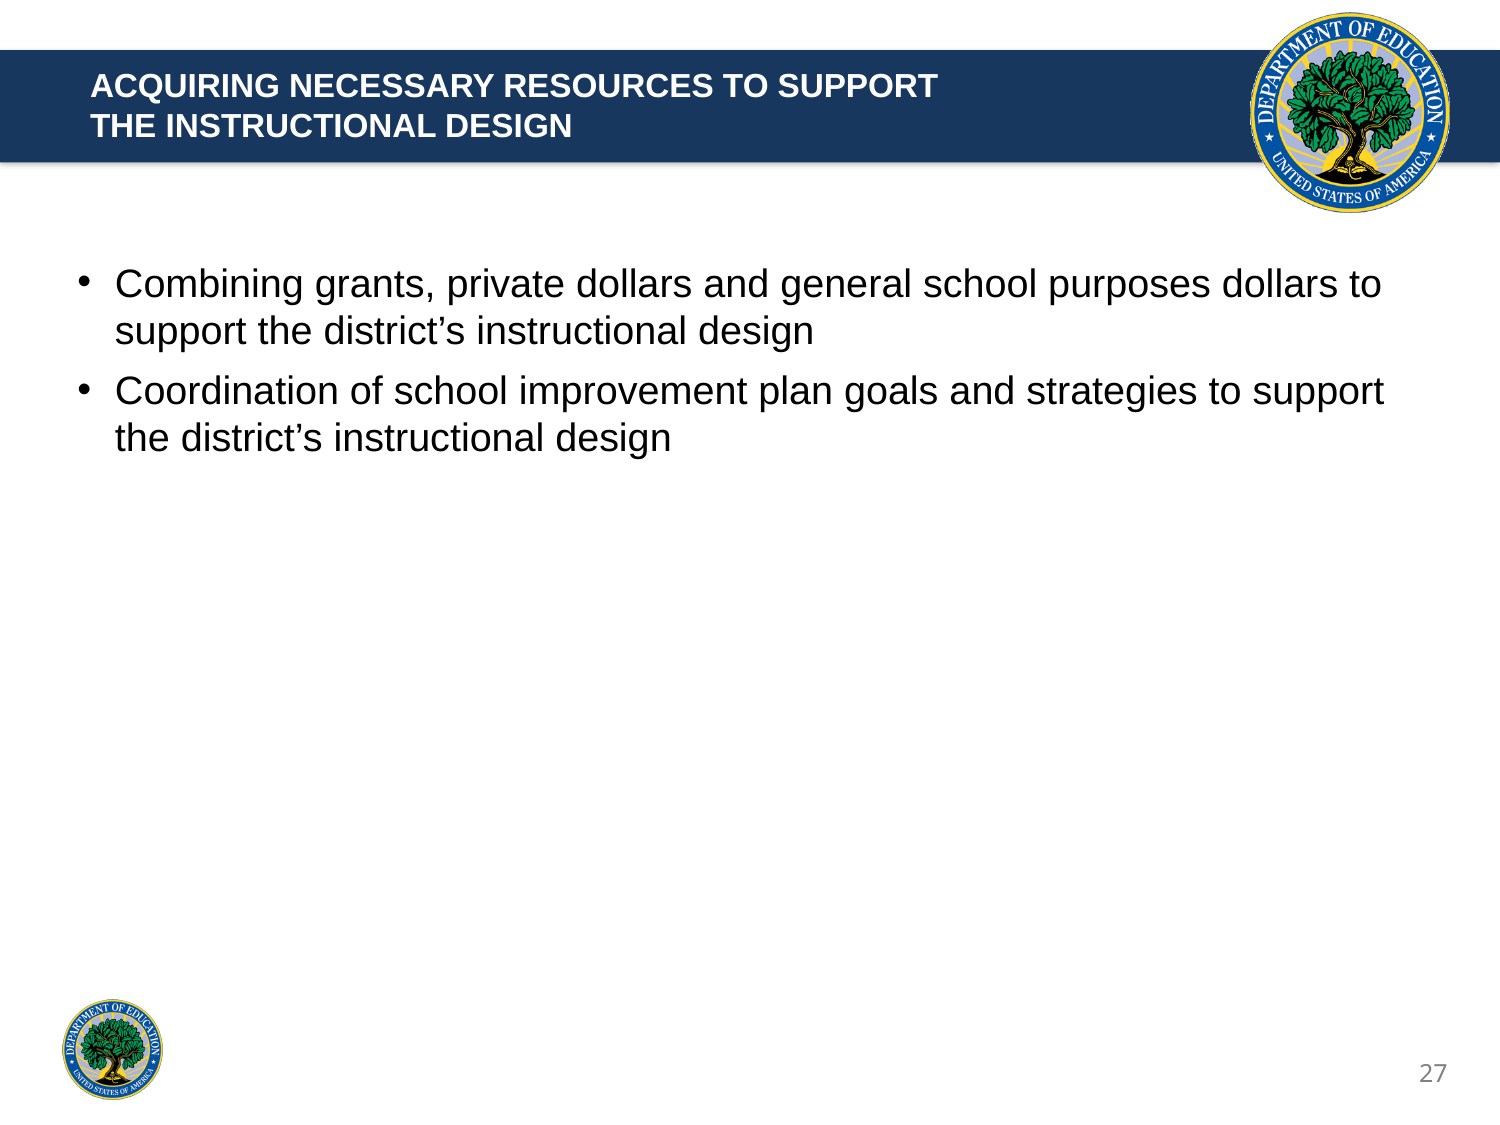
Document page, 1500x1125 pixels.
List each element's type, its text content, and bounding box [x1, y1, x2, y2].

list Combining grants, private dollars and general school purposes dollars to support the district’s instructional design Coordination of school improvement plan goals and strategies to support the district’s instructional design [62, 249, 1438, 993]
title Acquiring Necessary Resources to Support the Instructional Design [75, 45, 1425, 163]
picture [1250, 12, 1450, 213]
text_box 27 [1324, 1049, 1463, 1099]
picture [62, 999, 163, 1100]
